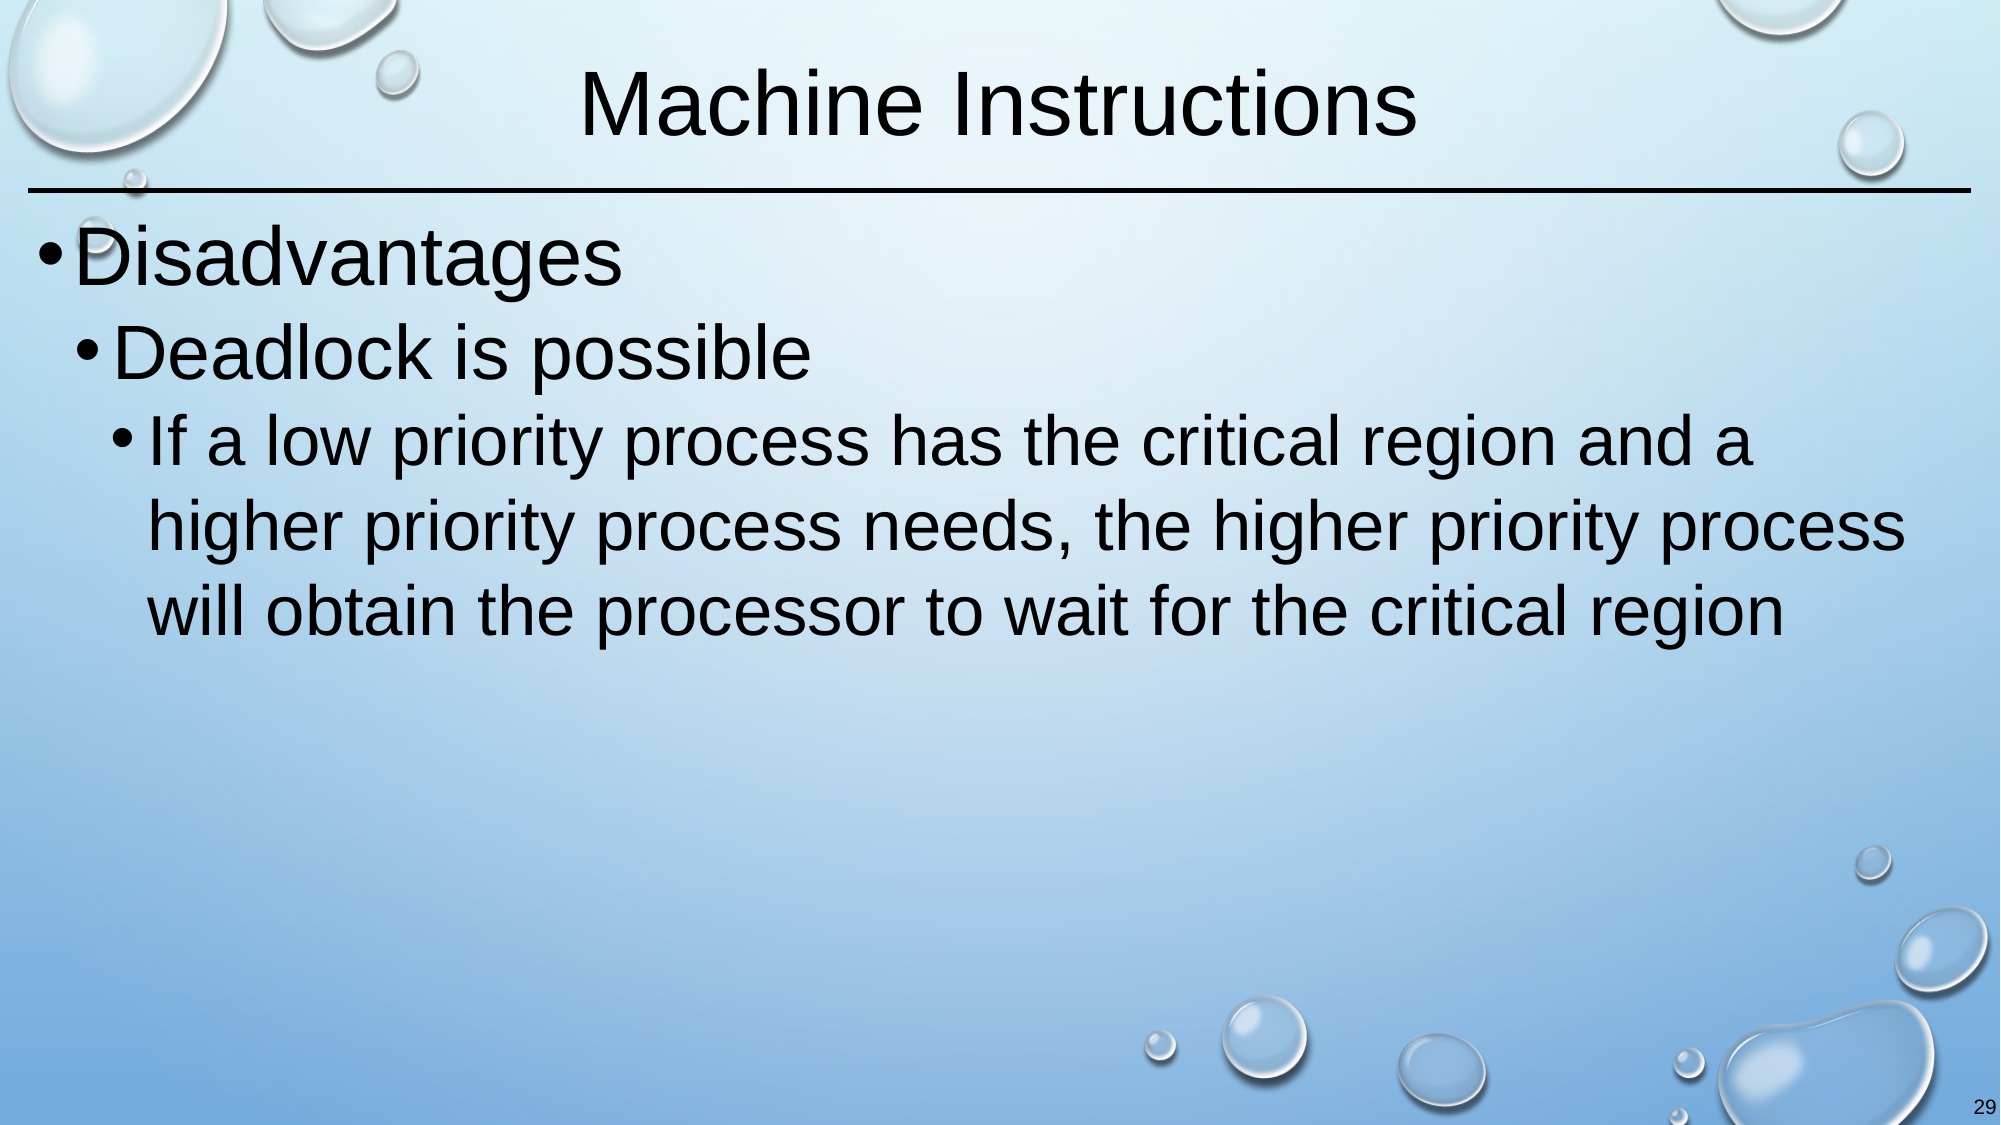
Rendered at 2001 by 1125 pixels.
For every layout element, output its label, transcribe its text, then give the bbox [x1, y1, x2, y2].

picture [0, 0, 2000, 1125]
list Disadvantages Deadlock is possible If a low priority process has the critical region and a higher priority process needs, the higher priority process will obtain the processor to wait for the critical region [28, 195, 1972, 1108]
title Machine Instructions [28, 25, 1972, 187]
slide_number 29 [1909, 1089, 2000, 1124]
